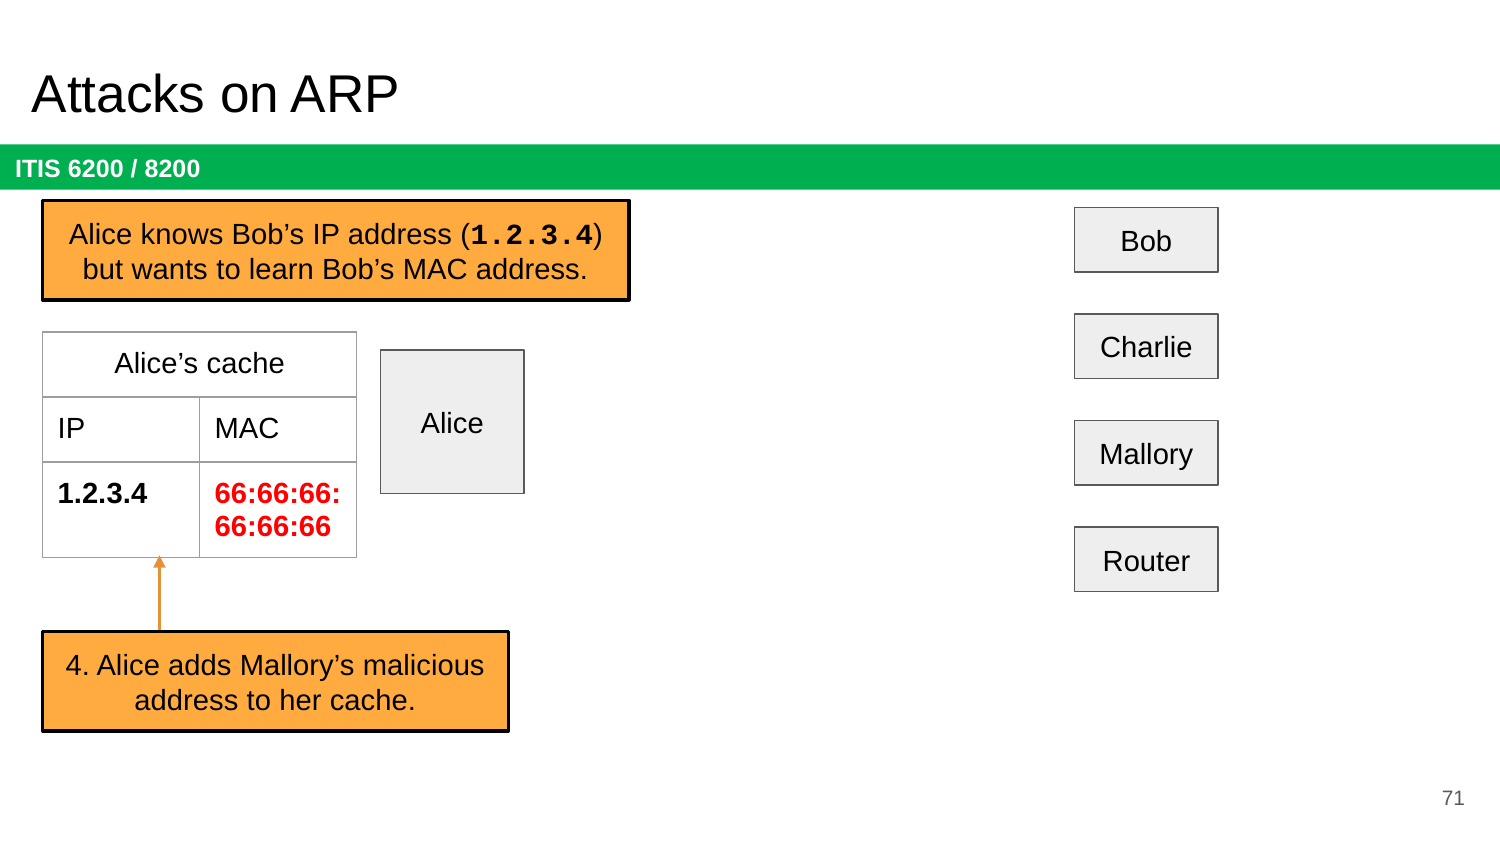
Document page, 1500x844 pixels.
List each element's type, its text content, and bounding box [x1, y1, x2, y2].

table_cell IP [43, 398, 199, 461]
text_box Bob [1074, 207, 1219, 272]
table_cell MAC [200, 398, 356, 461]
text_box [42, 554, 509, 733]
text_box Charlie [1074, 313, 1219, 379]
table_header Alice’s cache [43, 333, 356, 396]
text_box Alice [380, 350, 525, 494]
slide_number 71 [1389, 764, 1480, 830]
text_box Alice knows Bob’s IP address (1.2.3.4) but wants to learn Bob’s MAC address. [42, 200, 629, 301]
text_box Mallory [1074, 420, 1219, 486]
text_box Router [1074, 527, 1219, 592]
table_cell 66:66:66:66:66:66 [200, 463, 356, 553]
table_cell 1.2.3.4 [43, 463, 199, 553]
title Attacks on ARP [16, 44, 1415, 139]
